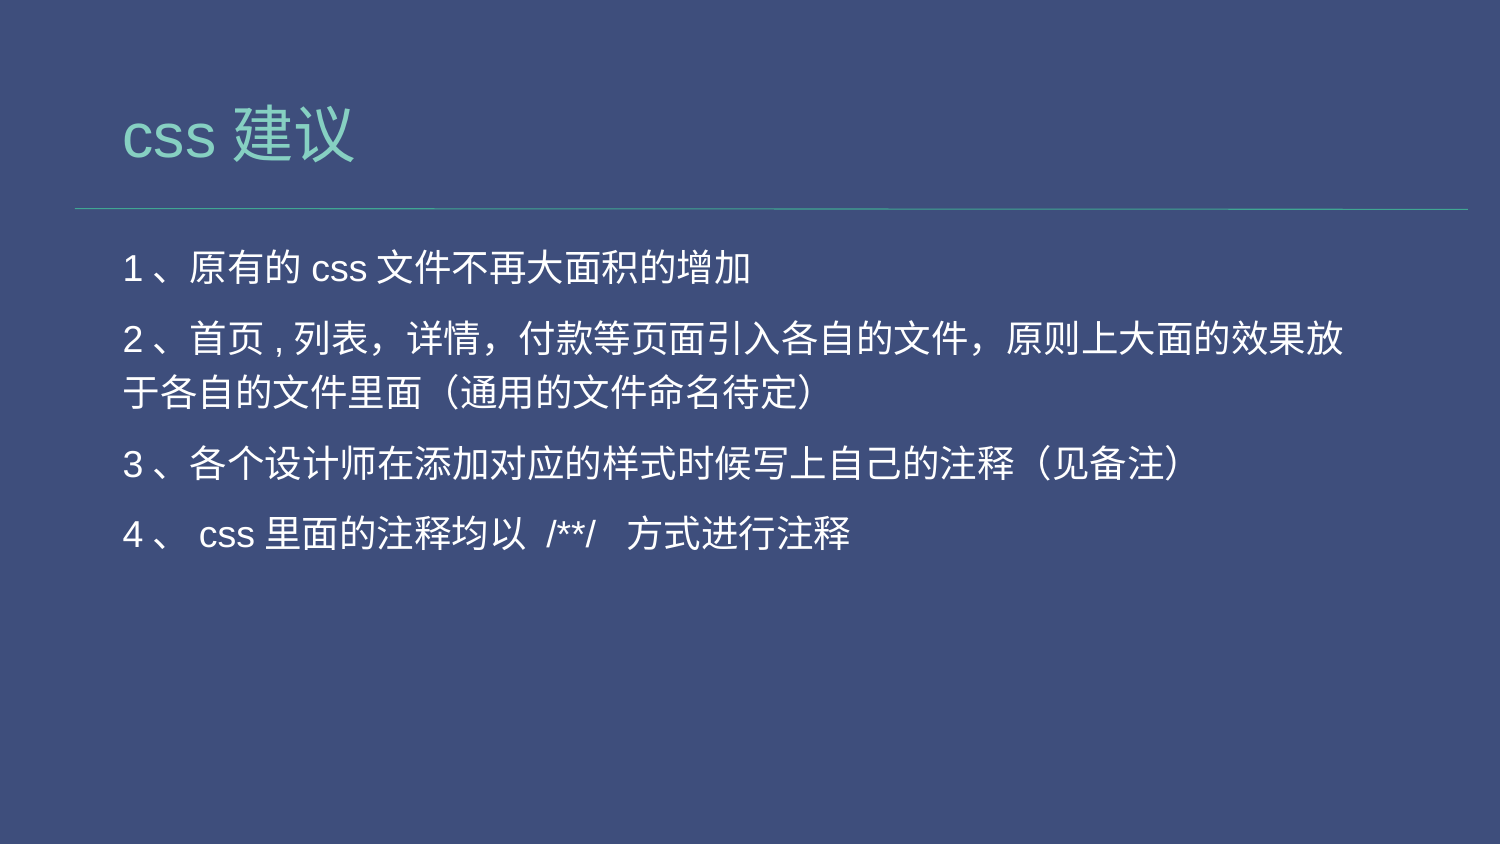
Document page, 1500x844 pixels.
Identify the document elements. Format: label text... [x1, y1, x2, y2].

list 1、原有的css文件不再大面积的增加 2、首页,列表，详情，付款等页面引入各自的文件，原则上大面的效果放于各自的文件里面（通用的文件命名待定） 3、各个设计师在添加对应的样式时候写上自己的注释（见备注） 4、css里面的注释均以 /**/ 方式进行注释 [107, 227, 1393, 760]
title css建议 [107, 41, 1393, 208]
